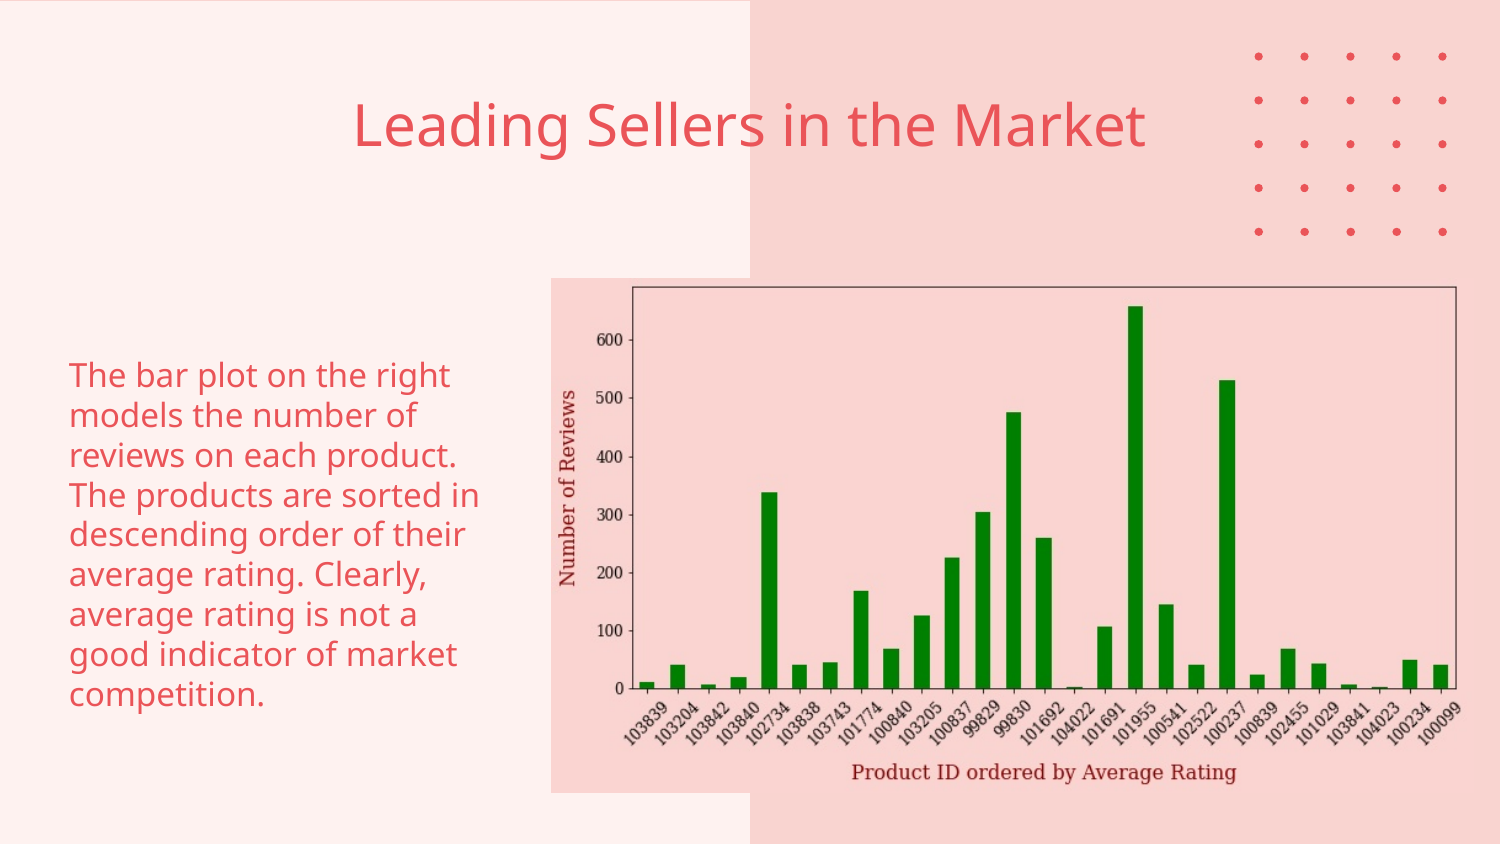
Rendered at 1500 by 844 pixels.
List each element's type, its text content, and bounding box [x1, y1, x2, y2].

text_box The bar plot on the right models the number of reviews on each product. The products are sorted in descending order of their average rating. Clearly, average rating is not a good indicator of market competition. [54, 346, 503, 721]
title Leading Sellers in the Market [118, 72, 1382, 167]
picture [550, 278, 1474, 794]
